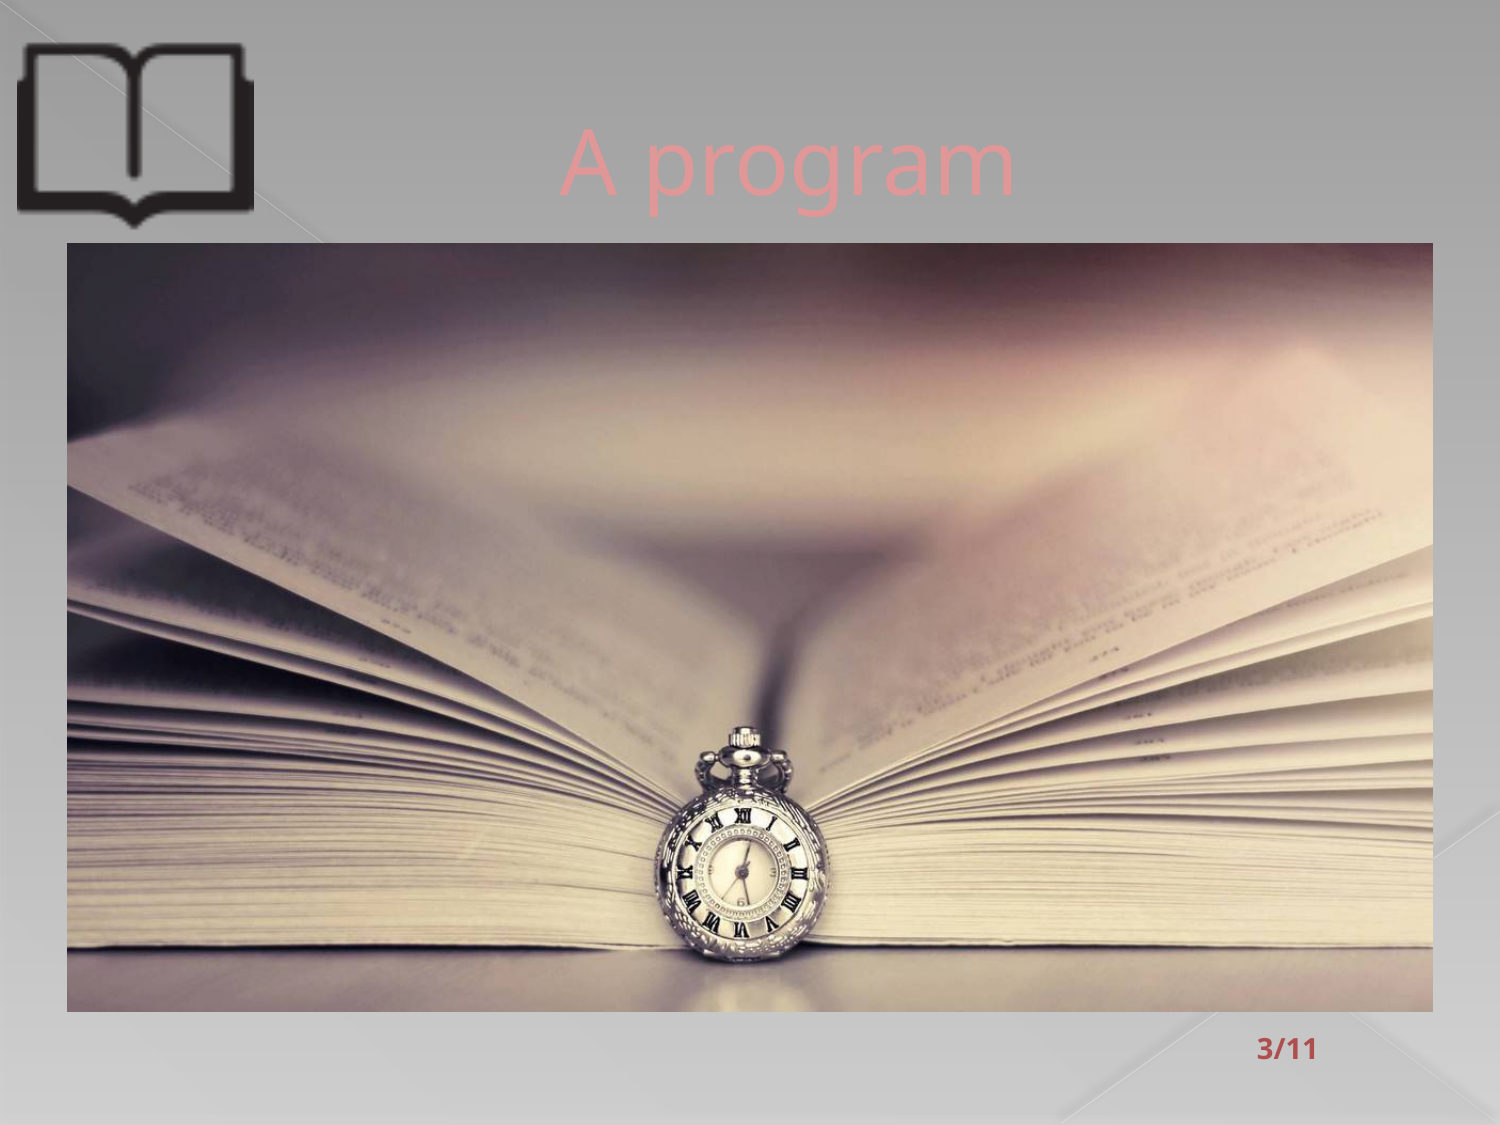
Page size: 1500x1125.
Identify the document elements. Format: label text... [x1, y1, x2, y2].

title A program [258, 43, 1425, 230]
picture [17, 18, 1433, 1012]
slide_number 3/11 [1234, 1023, 1342, 1073]
